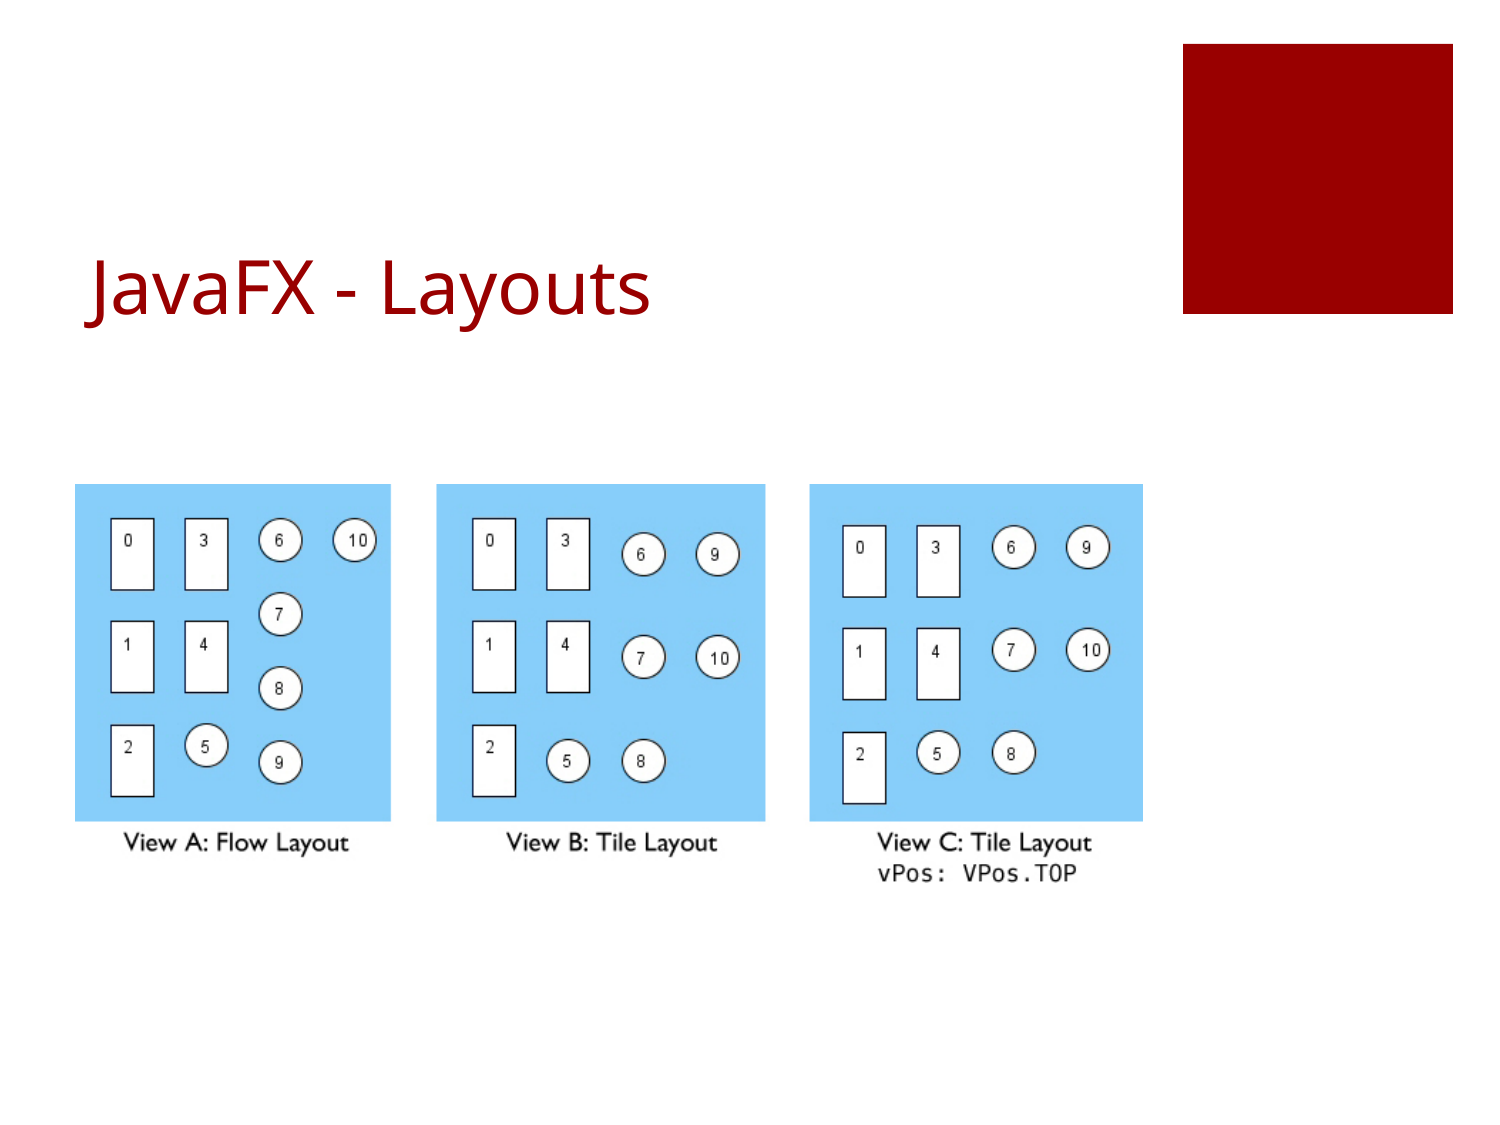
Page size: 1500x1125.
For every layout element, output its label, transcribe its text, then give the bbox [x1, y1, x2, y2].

title JavaFX - Layouts [75, 149, 1143, 338]
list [74, 361, 1144, 1006]
